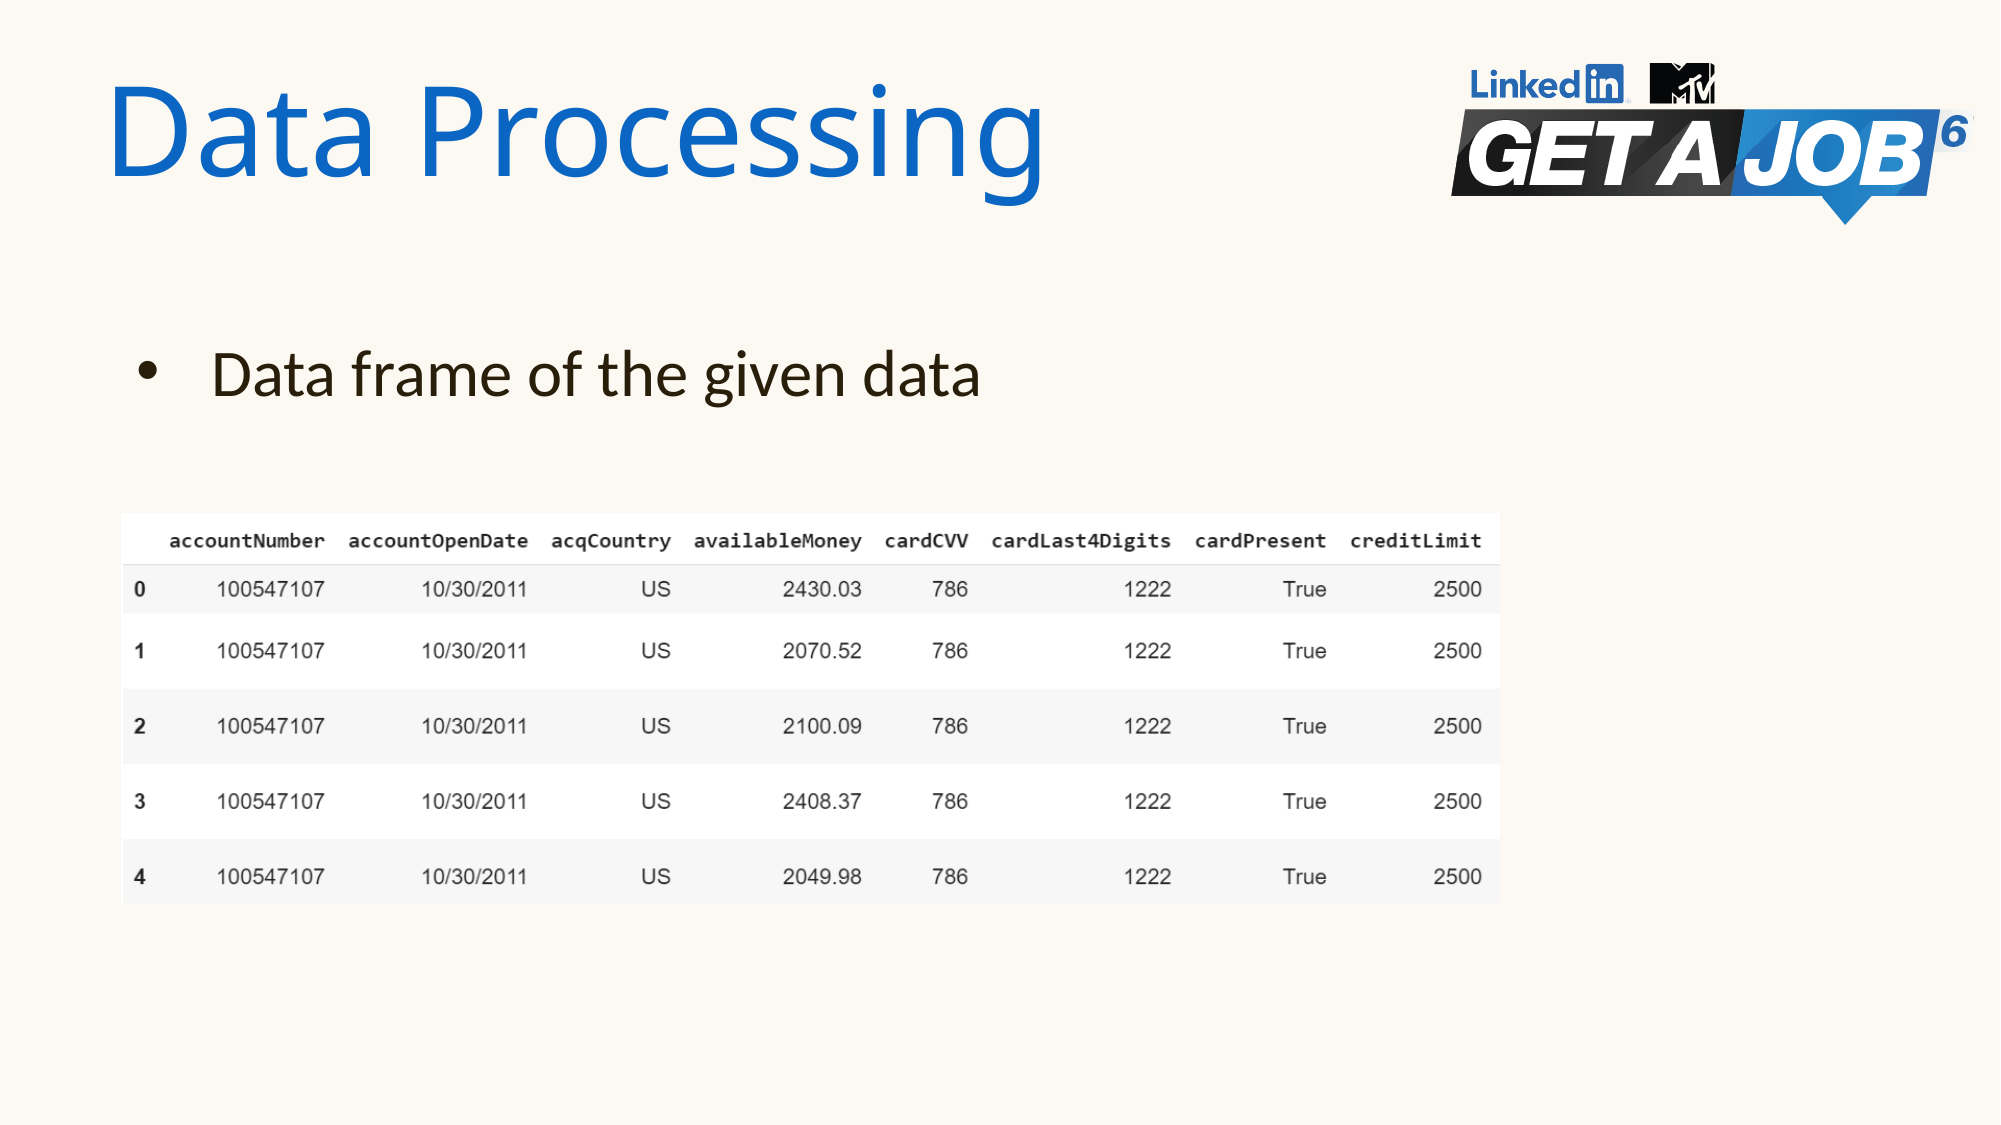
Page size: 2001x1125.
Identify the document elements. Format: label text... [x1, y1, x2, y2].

picture [1444, 63, 1974, 227]
text_box Data frame of the given data [121, 322, 1457, 417]
text_box Data Processing [89, 43, 1252, 209]
picture [121, 513, 1500, 903]
